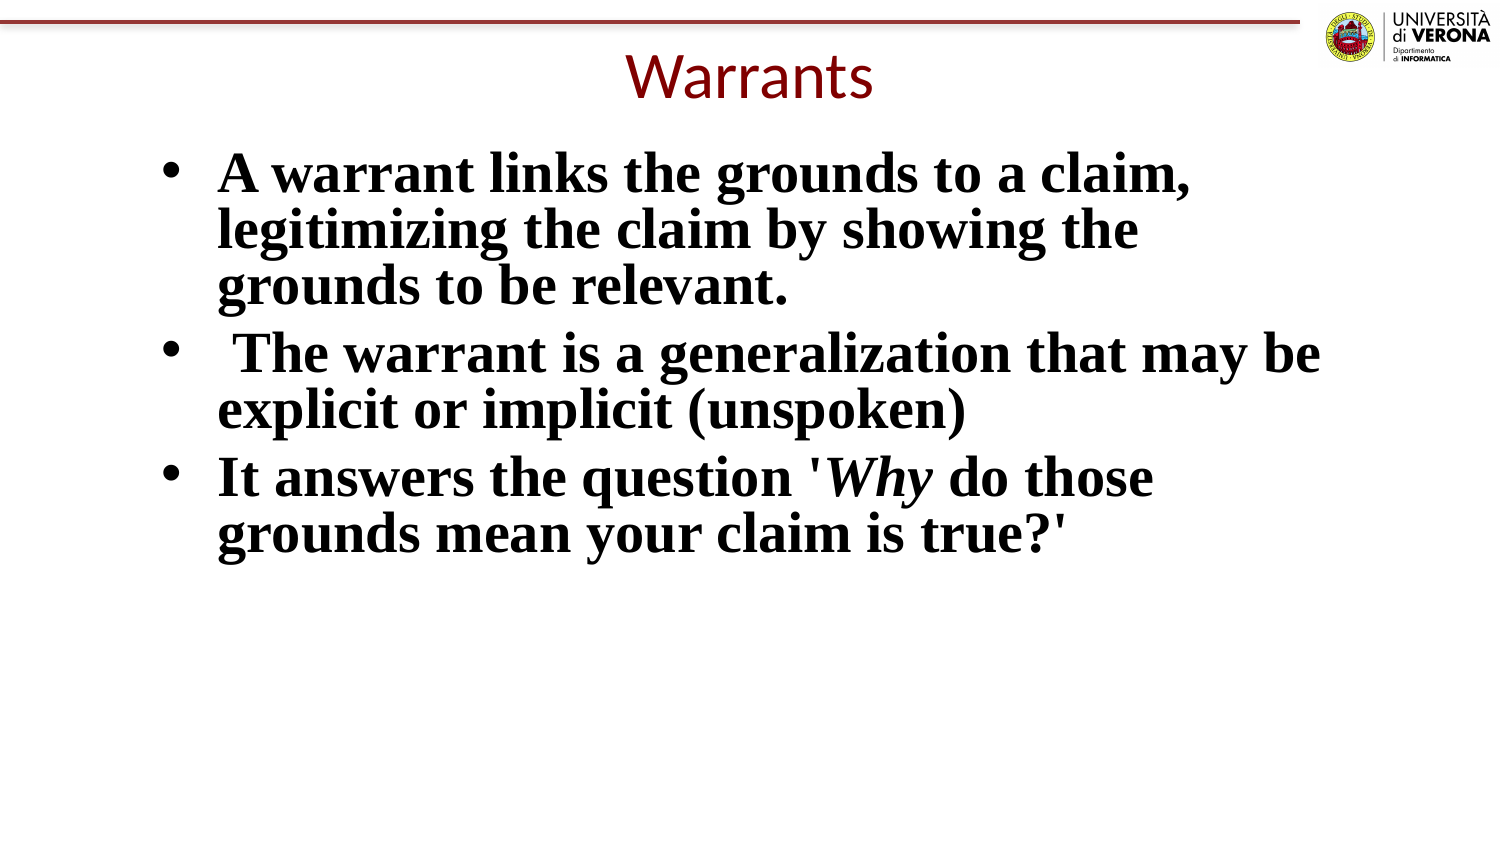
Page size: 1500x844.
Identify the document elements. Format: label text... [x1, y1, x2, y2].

title Warrants [75, 1, 1425, 143]
list A warrant links the grounds to a claim, legitimizing the claim by showing the grounds to be relevant. The warrant is a generalization that may be explicit or implicit (unspoken) It answers the question 'Why do those grounds mean your claim is true?' [146, 140, 1356, 760]
picture [1425, 3, 1500, 68]
